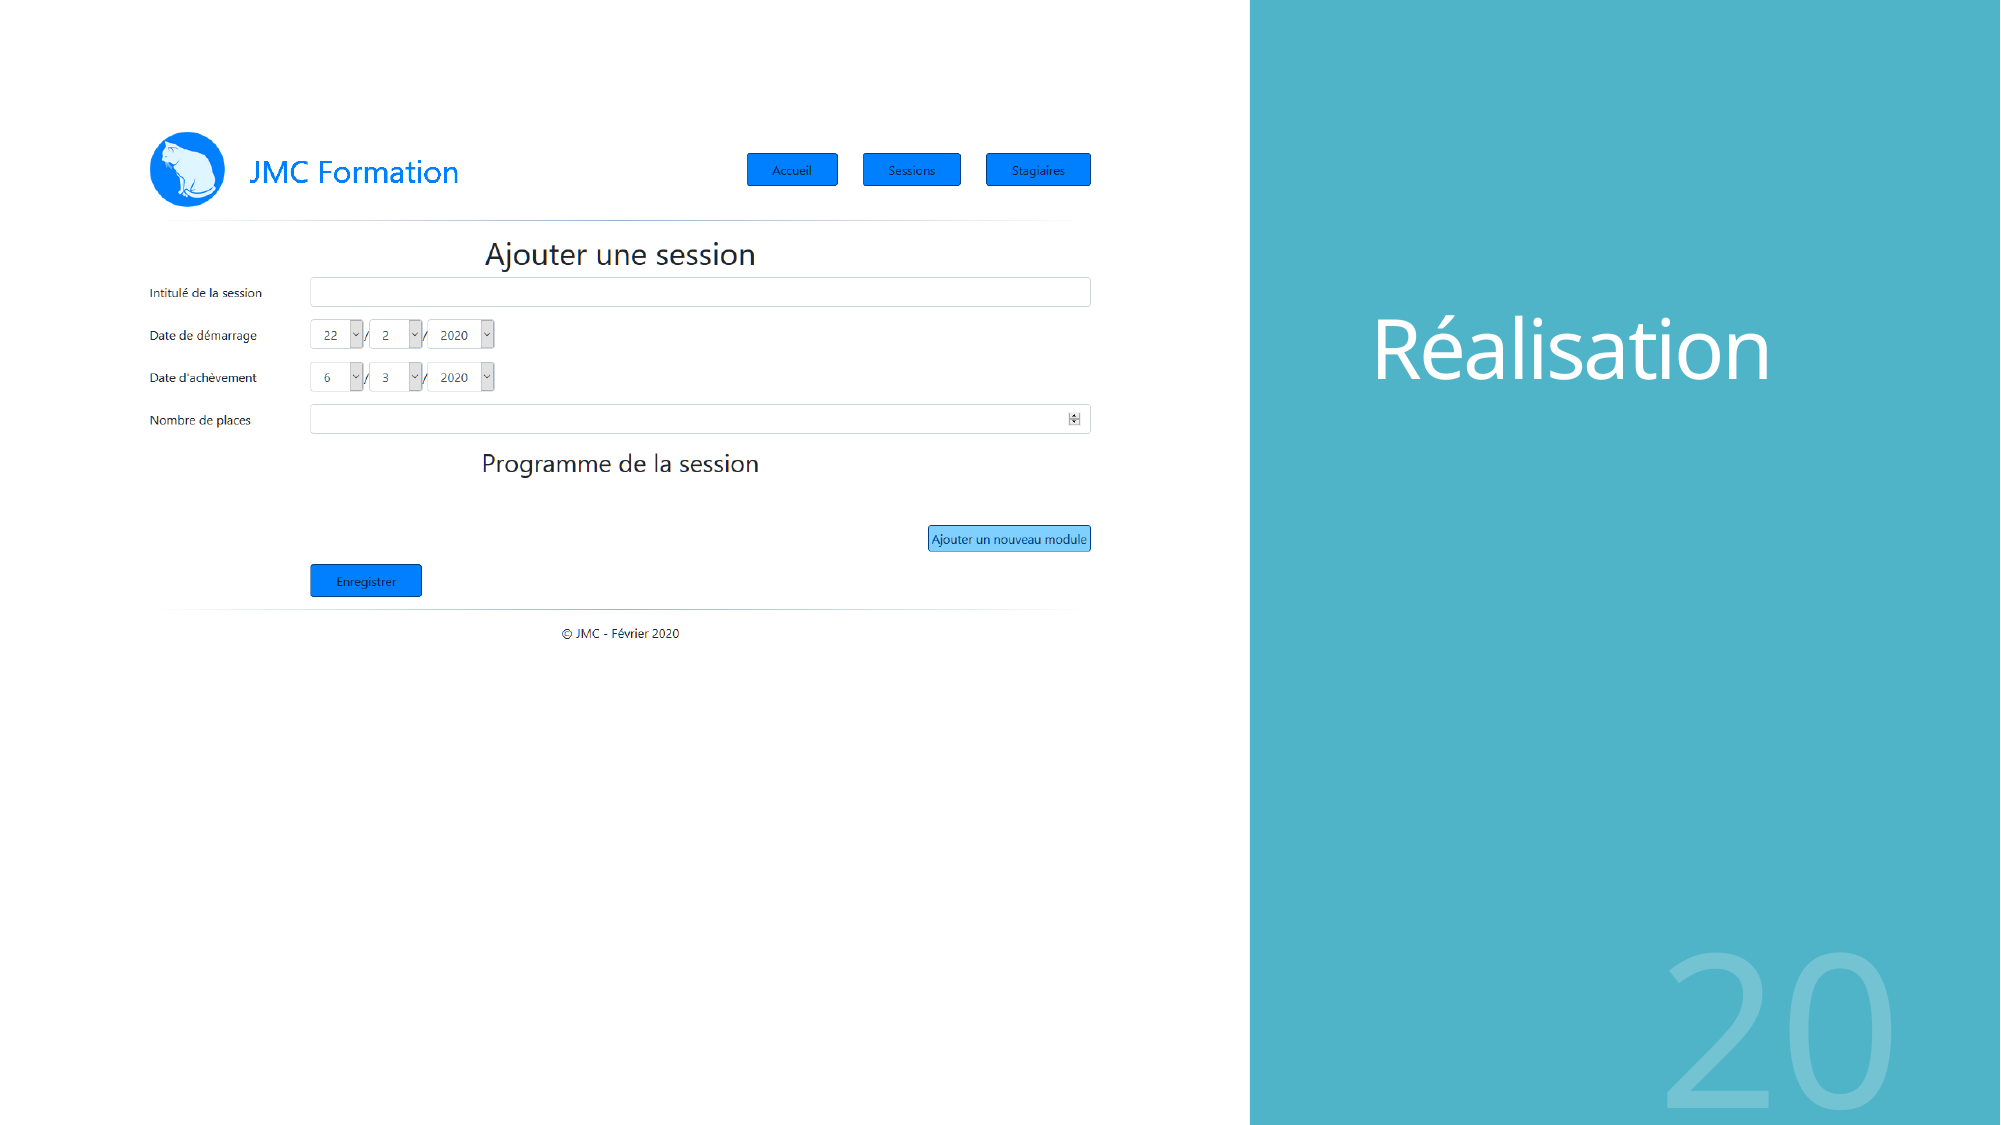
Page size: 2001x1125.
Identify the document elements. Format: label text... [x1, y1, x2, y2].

slide_number 20 [1437, 963, 1918, 1125]
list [117, 117, 1123, 662]
title Réalisation [1355, 88, 1911, 404]
